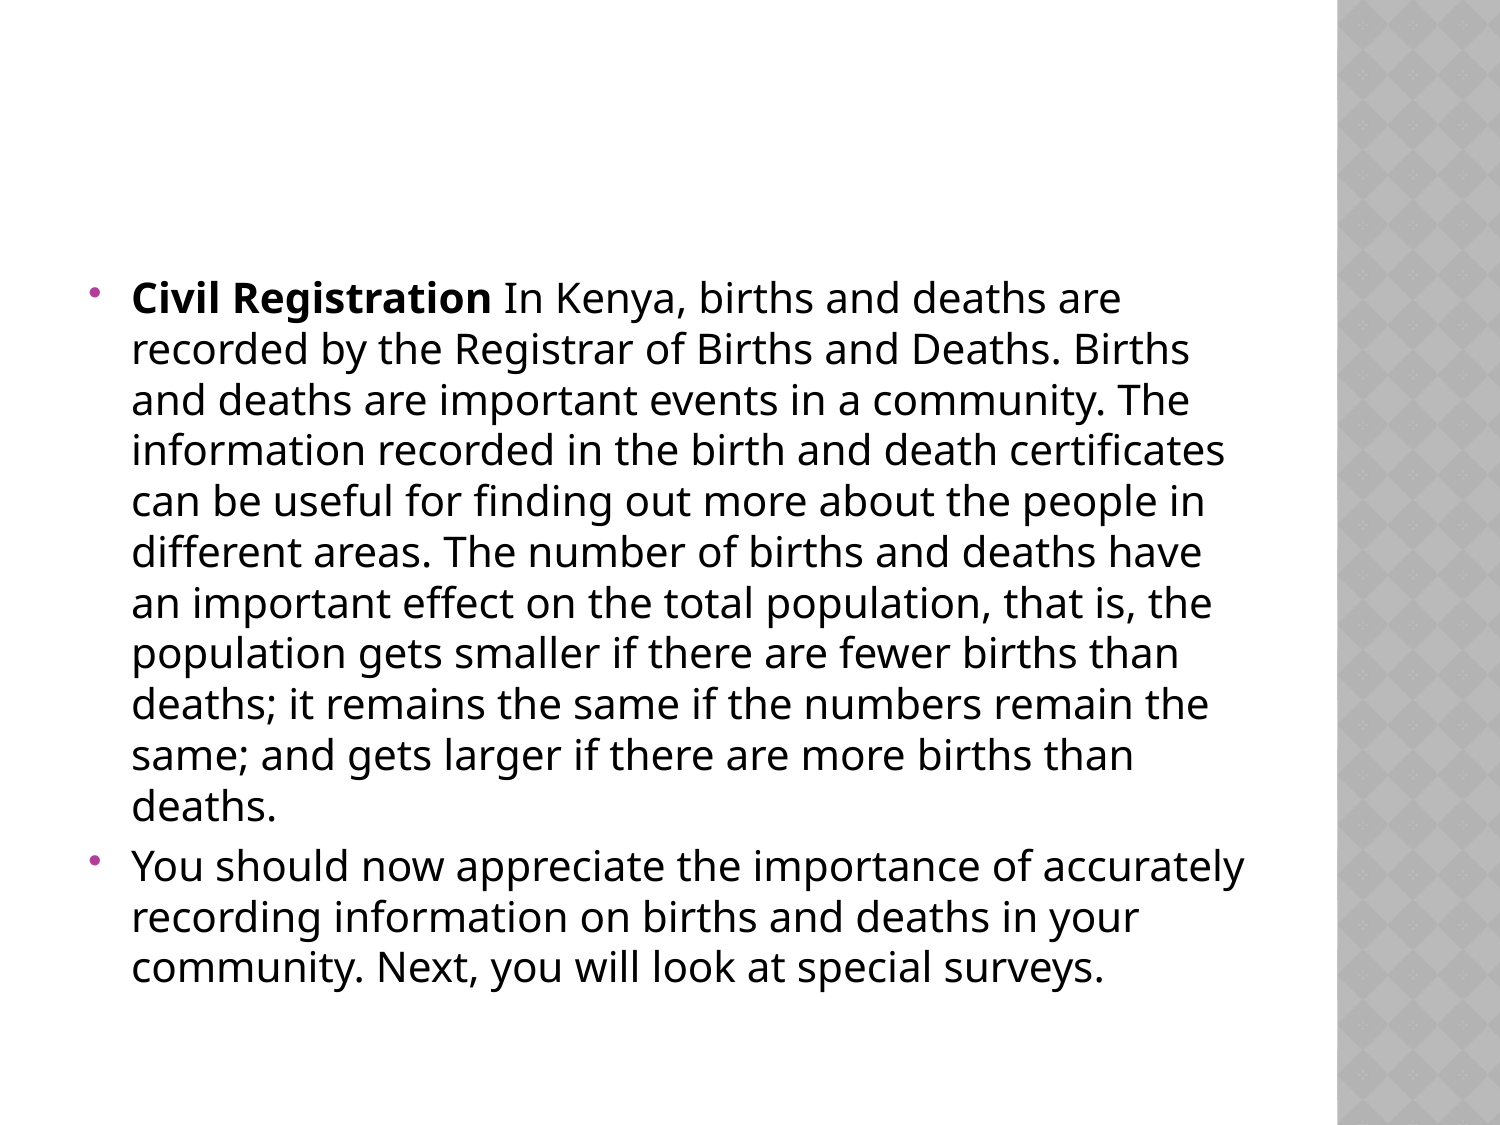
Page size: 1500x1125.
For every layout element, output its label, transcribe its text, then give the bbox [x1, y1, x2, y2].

list Civil Registration In Kenya, births and deaths are recorded by the Registrar of Births and Deaths. Births and deaths are important events in a community. The information recorded in the birth and death certificates can be useful for finding out more about the people in different areas. The number of births and deaths have an important effect on the total population, that is, the population gets smaller if there are fewer births than deaths; it remains the same if the numbers remain the same; and gets larger if there are more births than deaths. You should now appreciate the importance of accurately recording information on births and deaths in your community. Next, you will look at special surveys. [75, 264, 1263, 1059]
